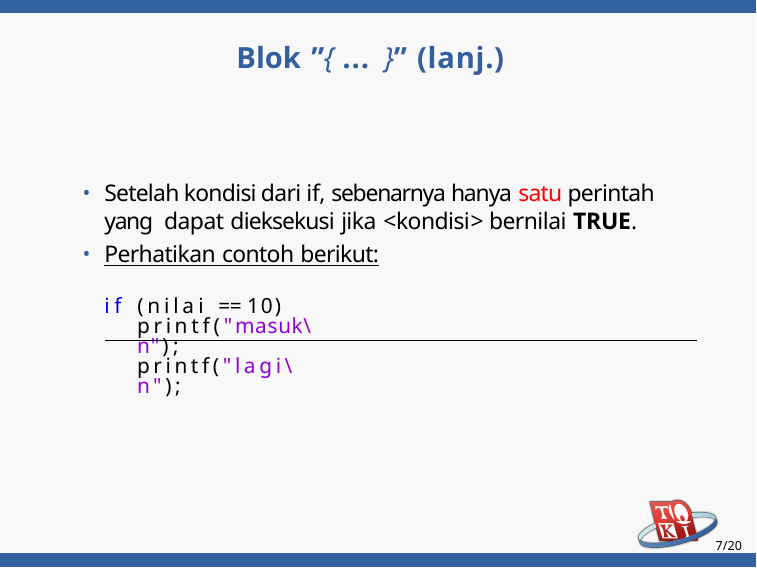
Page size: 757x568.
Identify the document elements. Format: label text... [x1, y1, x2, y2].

title Blok ”{ ... }” (lanj.) [234, 36, 522, 134]
picture [0, 0, 756, 13]
text_box Setelah kondisi dari if, sebenarnya hanya satu perintah yang dapat dieksekusi jika <kondisi> bernilai TRUE. Perhatikan contoh berikut: if (nilai == 10) printf("masuk\n"); printf("lagi\n"); [80, 176, 699, 398]
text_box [0, 495, 757, 568]
